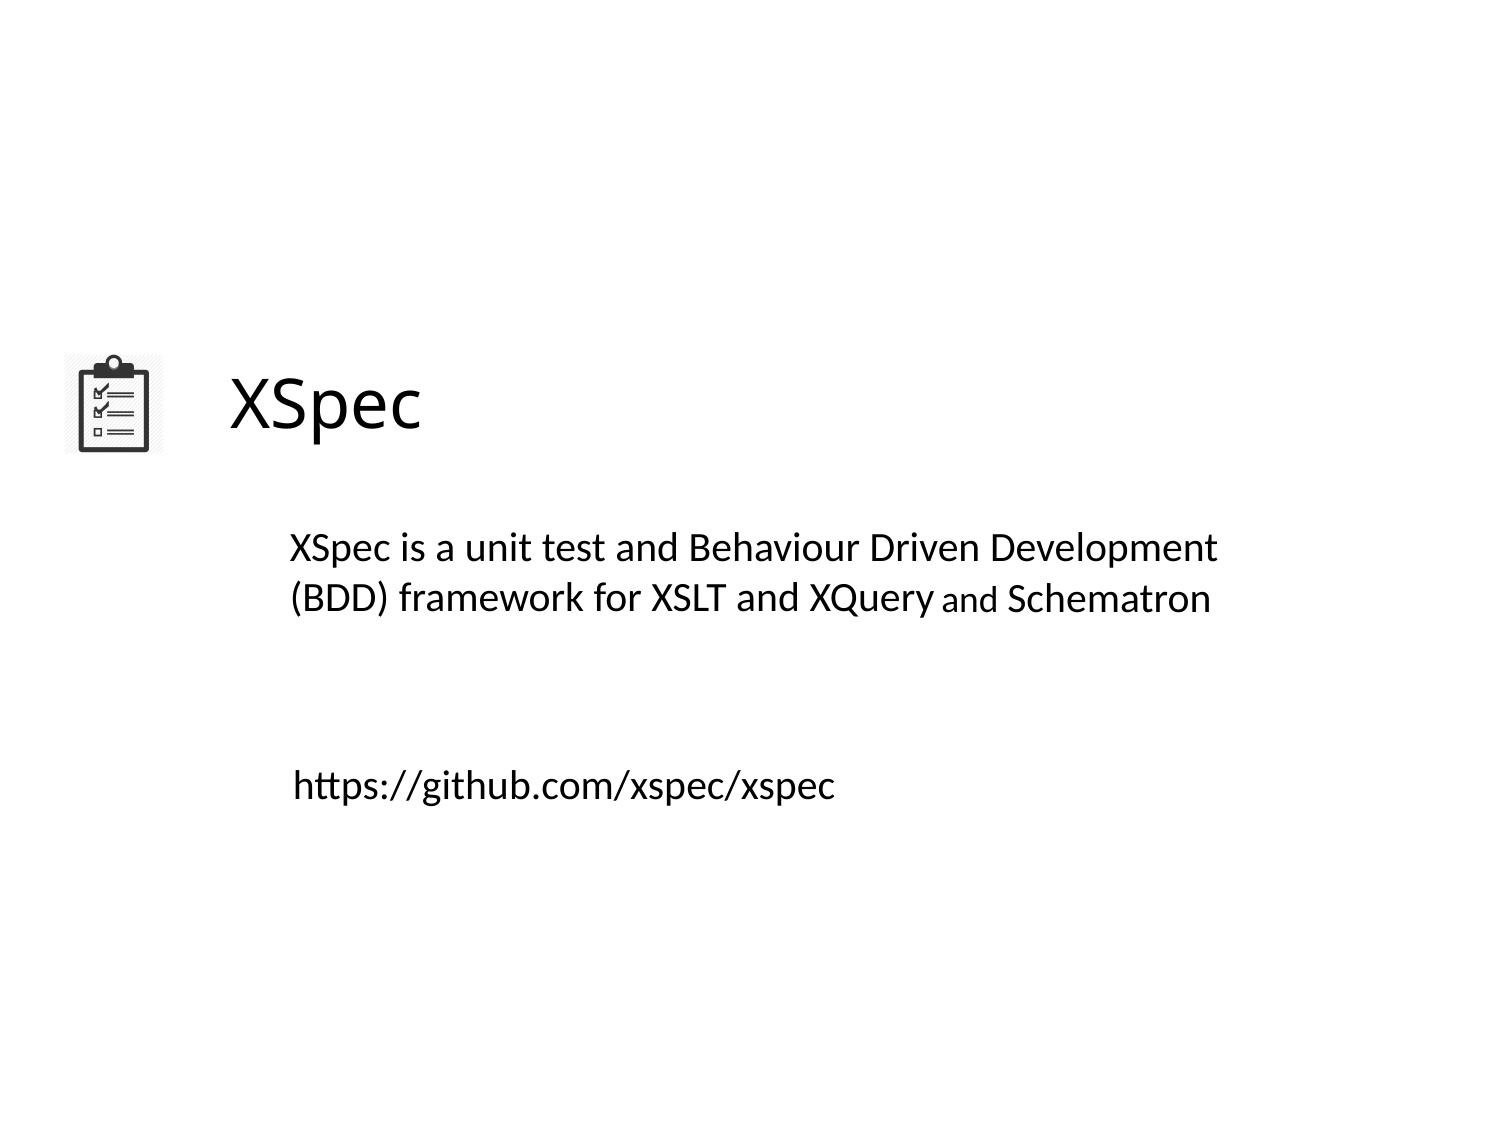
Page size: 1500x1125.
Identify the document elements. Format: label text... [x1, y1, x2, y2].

text_box and Schematron [926, 562, 1227, 628]
picture [63, 353, 164, 454]
text_box XSpec is a unit test and Behaviour Driven Development (BDD) framework for XSLT and XQuery [274, 512, 1313, 628]
text_box https://github.com/xspec/xspec [278, 750, 851, 815]
title XSpec [65, 312, 1416, 500]
